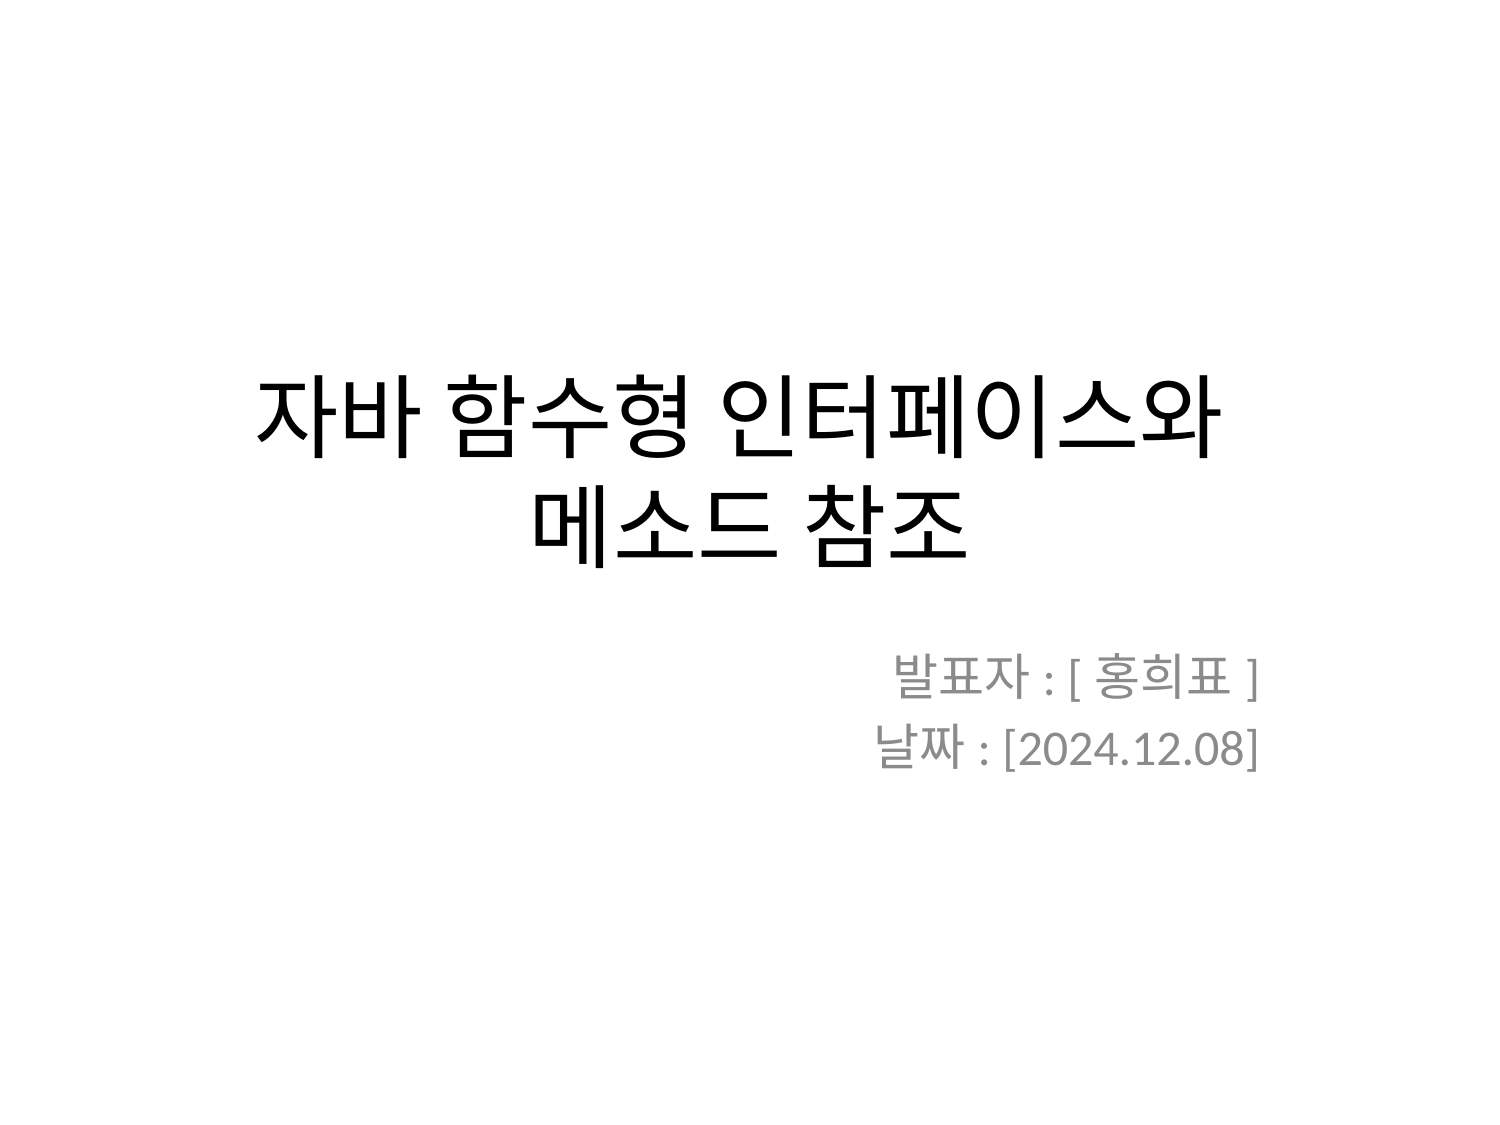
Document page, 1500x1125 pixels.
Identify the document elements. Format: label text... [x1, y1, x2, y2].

title 자바 함수형 인터페이스와 메소드 참조 [112, 349, 1388, 591]
subtitle 발표자: [홍희표] 날짜: [2024.12.08] [225, 637, 1275, 925]
